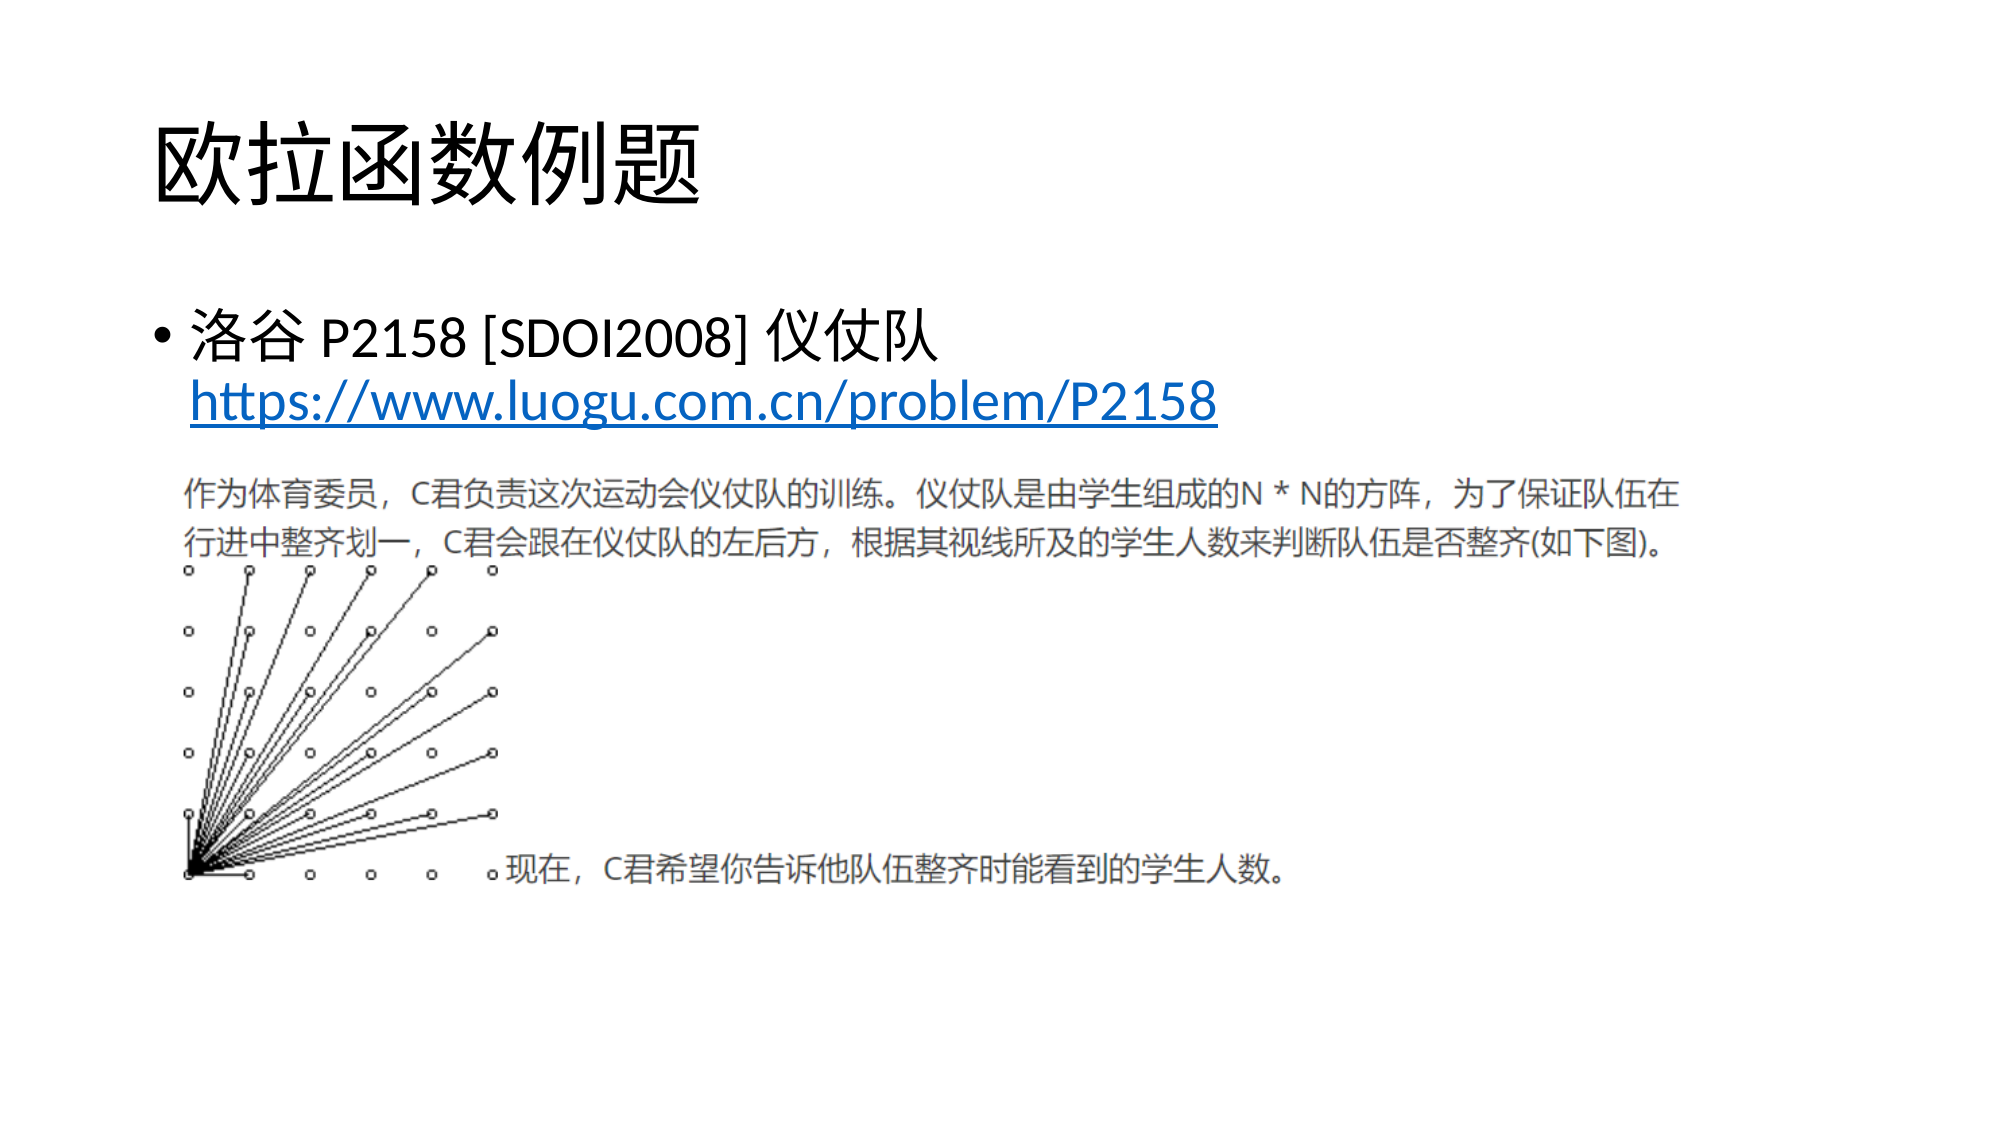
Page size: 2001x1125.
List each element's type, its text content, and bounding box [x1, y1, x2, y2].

list 洛谷P2158 [SDOI2008]仪仗队 https://www.luogu.com.cn/problem/P2158 [137, 299, 1863, 1014]
title 欧拉函数例题 [137, 59, 1863, 278]
picture [169, 467, 1695, 899]
